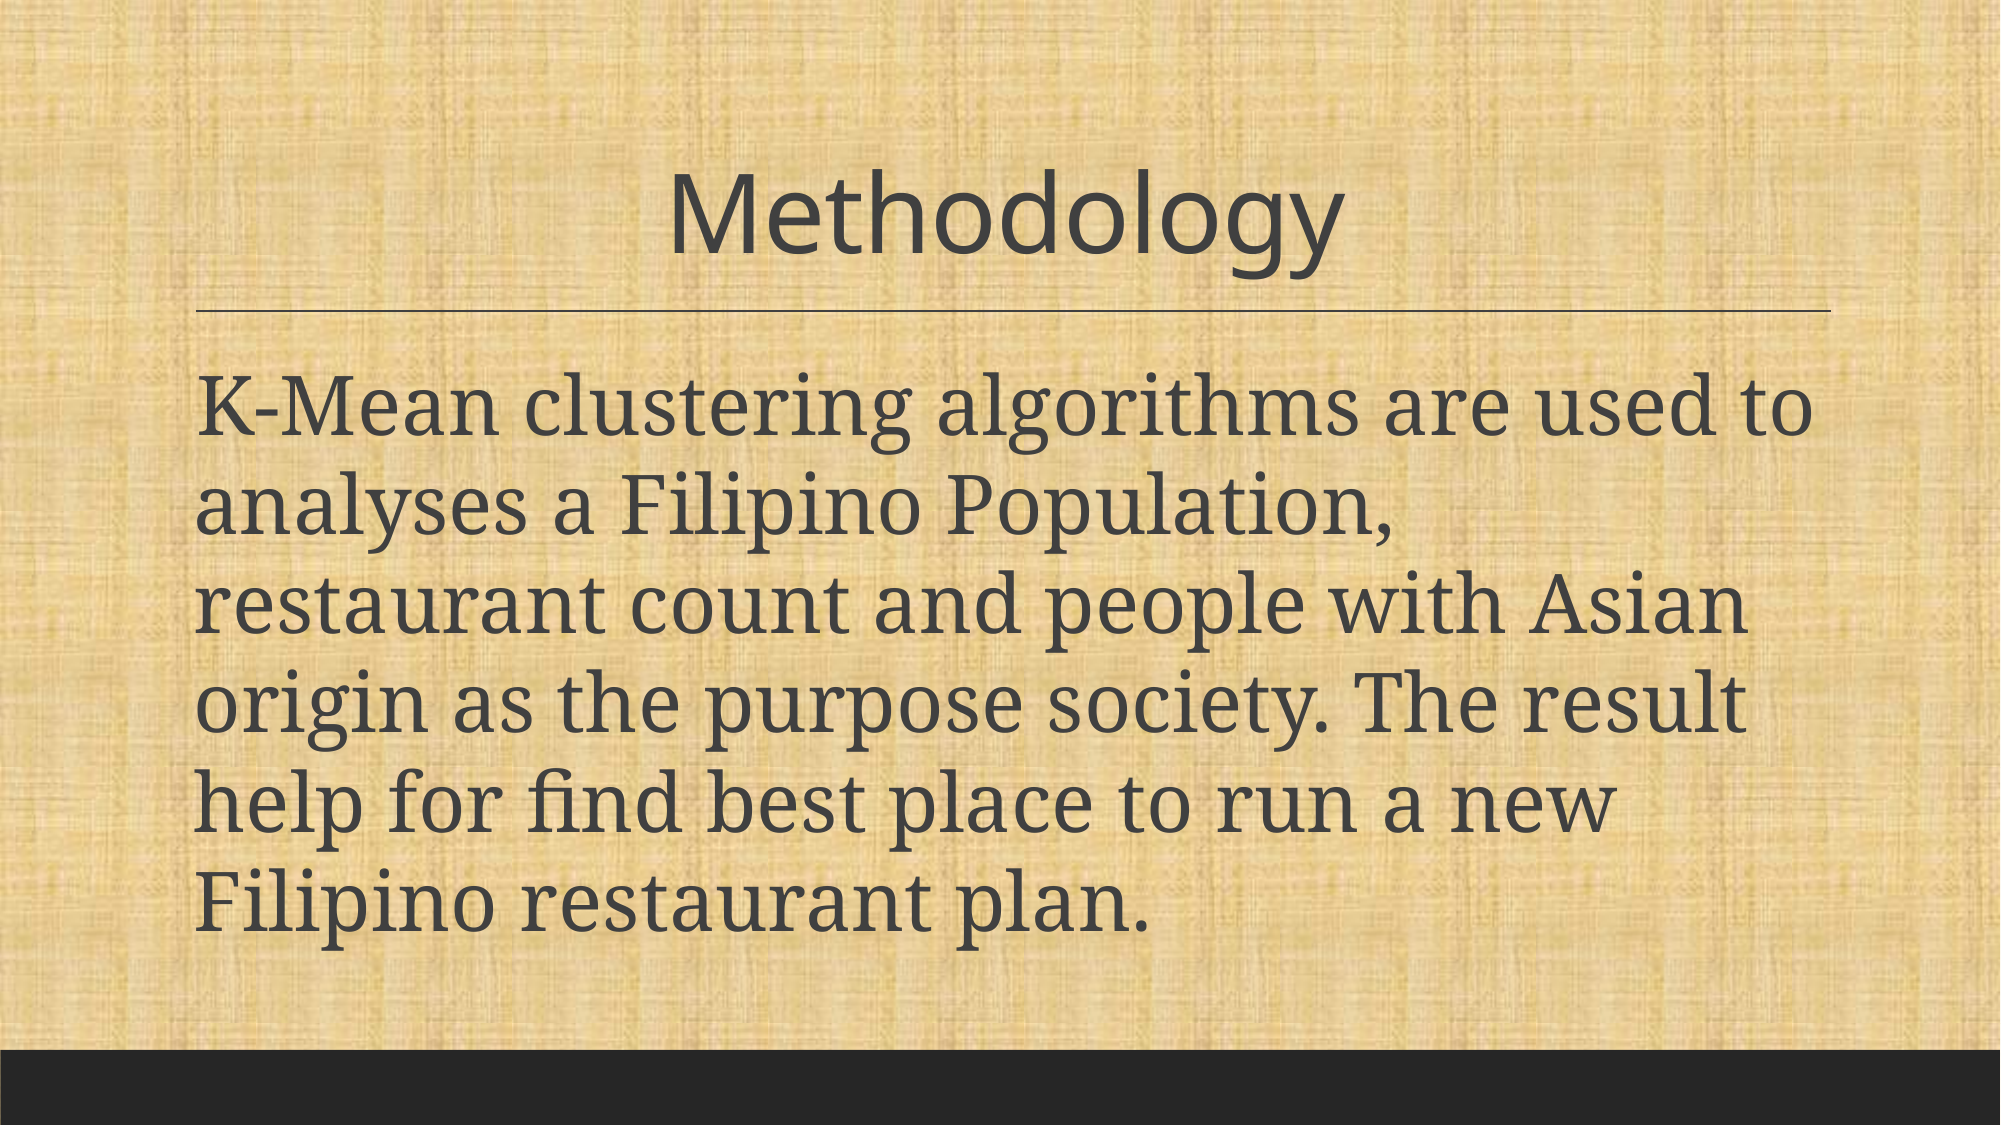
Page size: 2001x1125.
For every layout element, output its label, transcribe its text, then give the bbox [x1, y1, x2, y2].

list K-Mean clustering algorithms are used to analyses a Filipino Population, restaurant count and people with Asian origin as the purpose society. The result help for find best place to run a new Filipino restaurant plan. [180, 345, 1830, 963]
picture [0, 0, 2001, 1125]
title Methodology [180, 47, 1830, 285]
